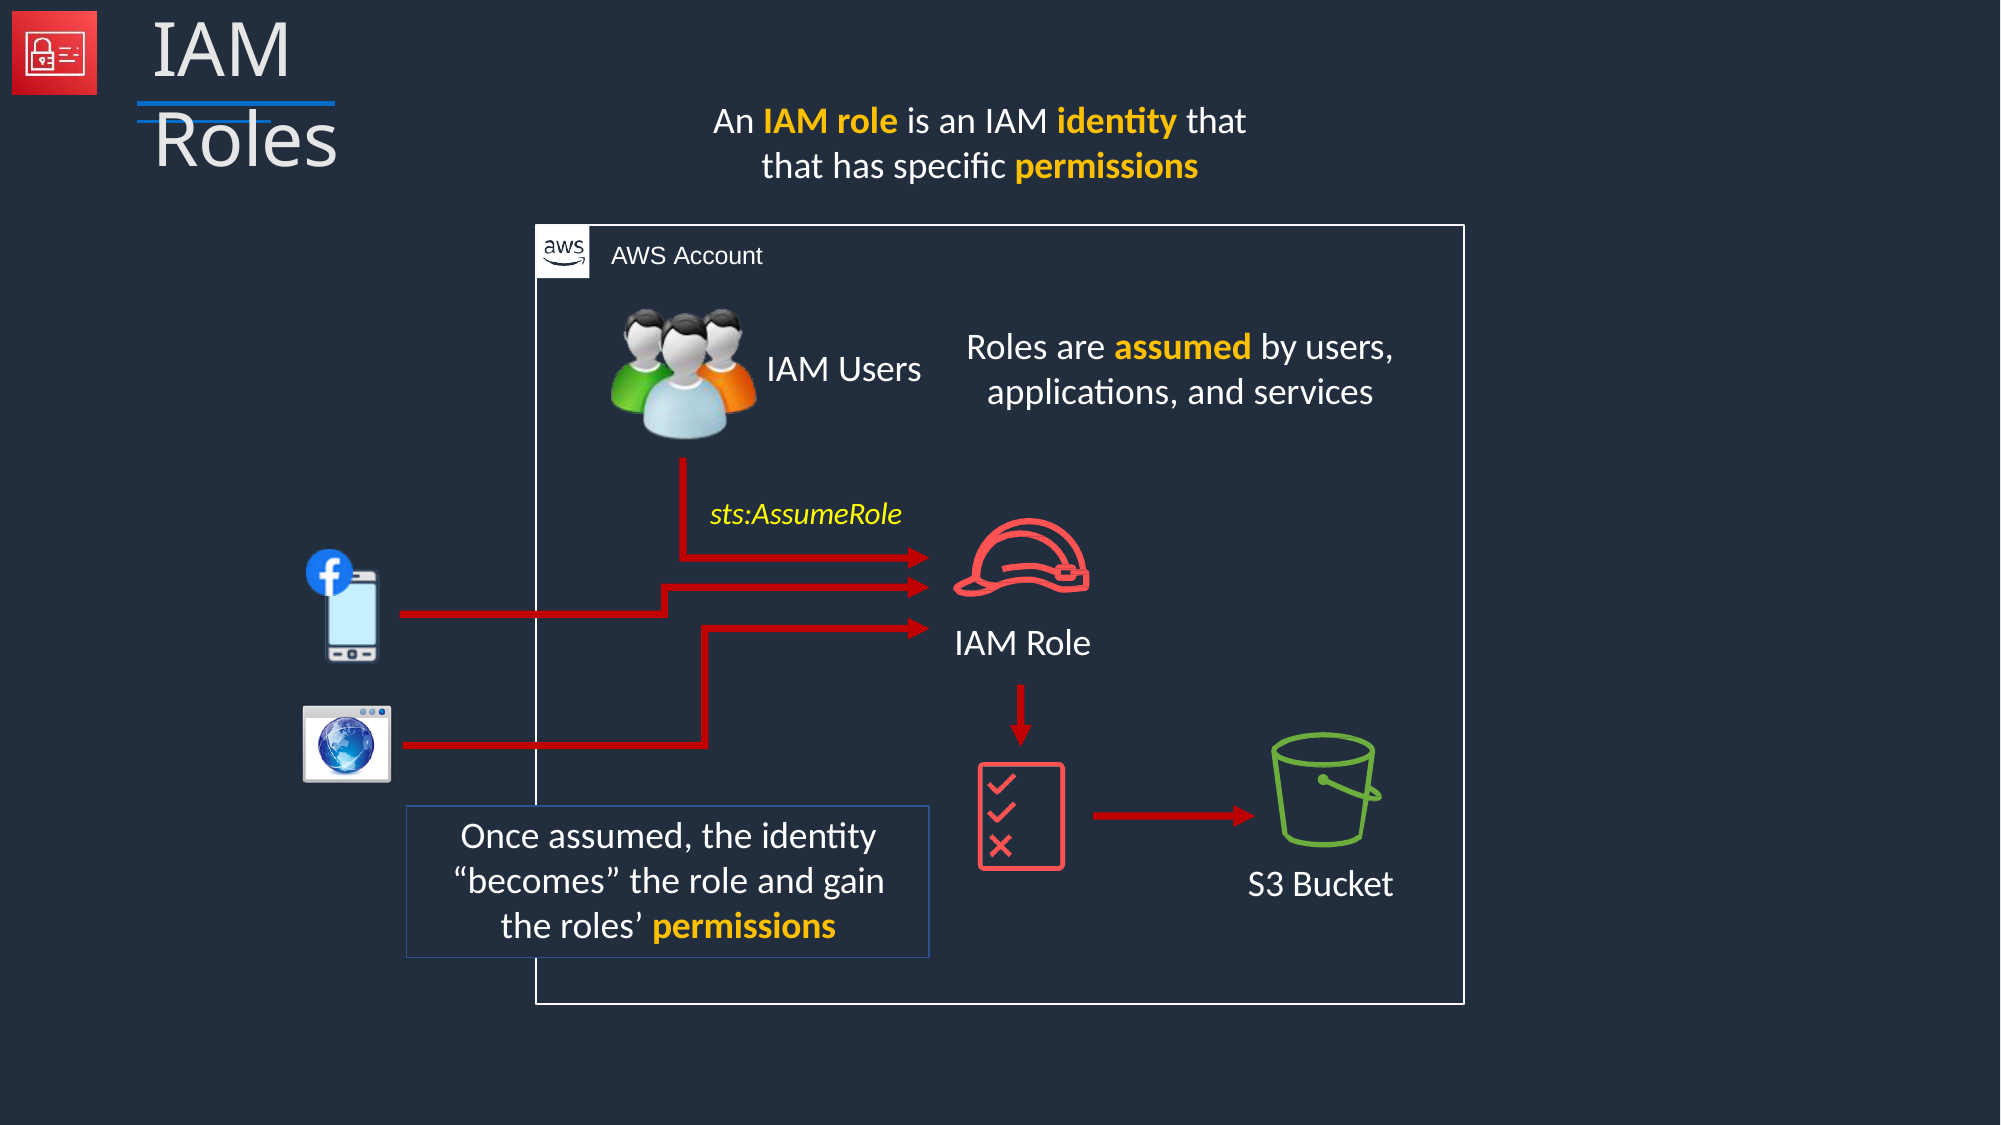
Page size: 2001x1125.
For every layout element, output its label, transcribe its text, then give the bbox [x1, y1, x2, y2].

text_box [299, 699, 1256, 959]
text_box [534, 223, 1466, 1005]
title IAM Roles [150, 0, 452, 190]
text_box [305, 225, 1383, 874]
text_box An IAM role is an IAM identity that that has specific permissions [710, 94, 1250, 187]
picture [12, 10, 98, 96]
